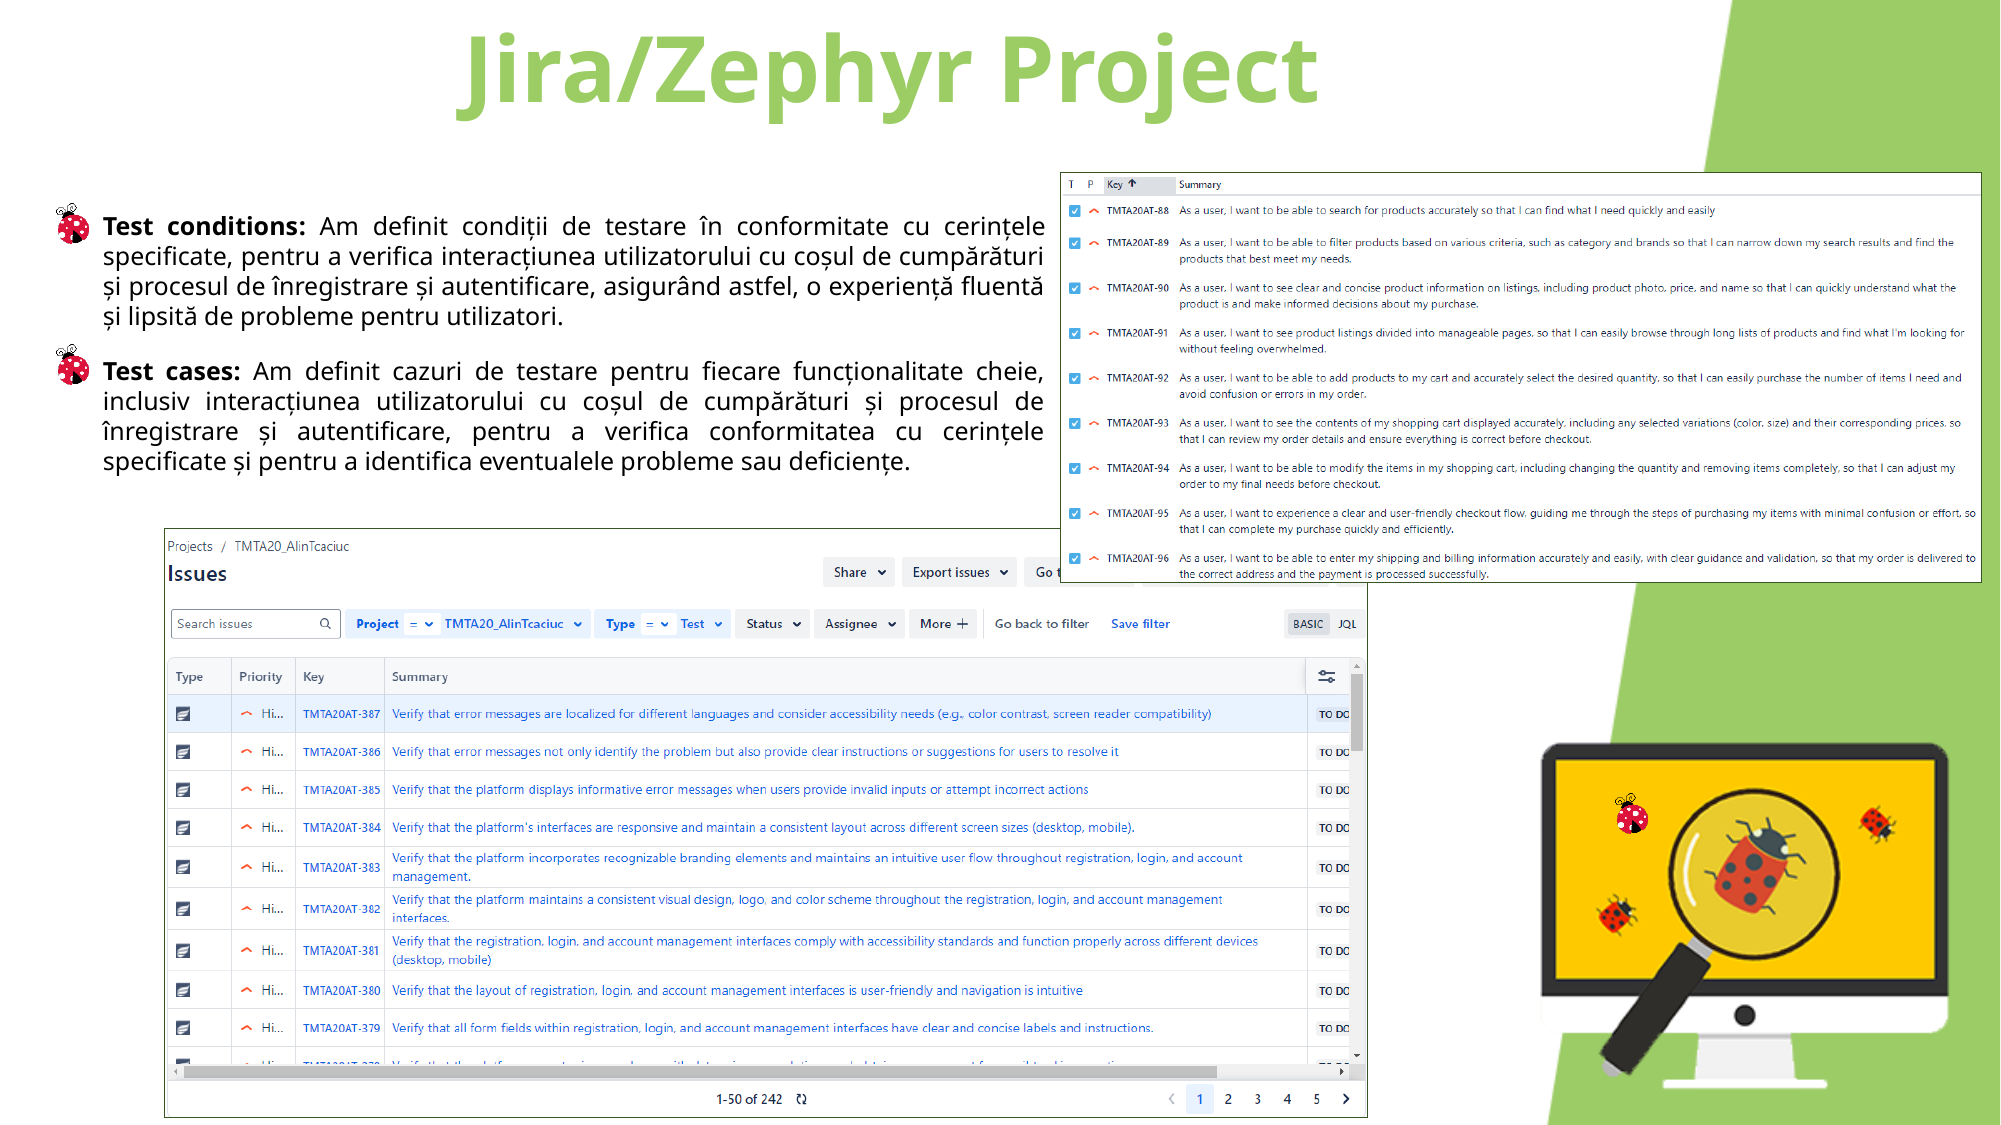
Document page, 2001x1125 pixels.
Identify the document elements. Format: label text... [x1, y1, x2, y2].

title Jira/Zephyr Project [40, 15, 1745, 131]
picture [0, 0, 2001, 1125]
text_box Test conditions: Am definit condiții de testare în conformitate cu cerințele specificate, pentru a verifica interacțiunea utilizatorului cu coșul de cumpărături și procesul de înregistrare și autentificare, asigurând astfel, o experiență fluentă și lipsită de probleme pentru utilizatori. Test cases: Am definit cazuri de testare pentru fiecare funcționalitate cheie, inclusiv interacțiunea utilizatorului cu coșul de cumpărături și procesul de înregistrare și autentificare, pentru a verifica conformitatea cu cerințele specificate și pentru a identifica eventualele probleme sau deficiențe. [88, 203, 1060, 483]
